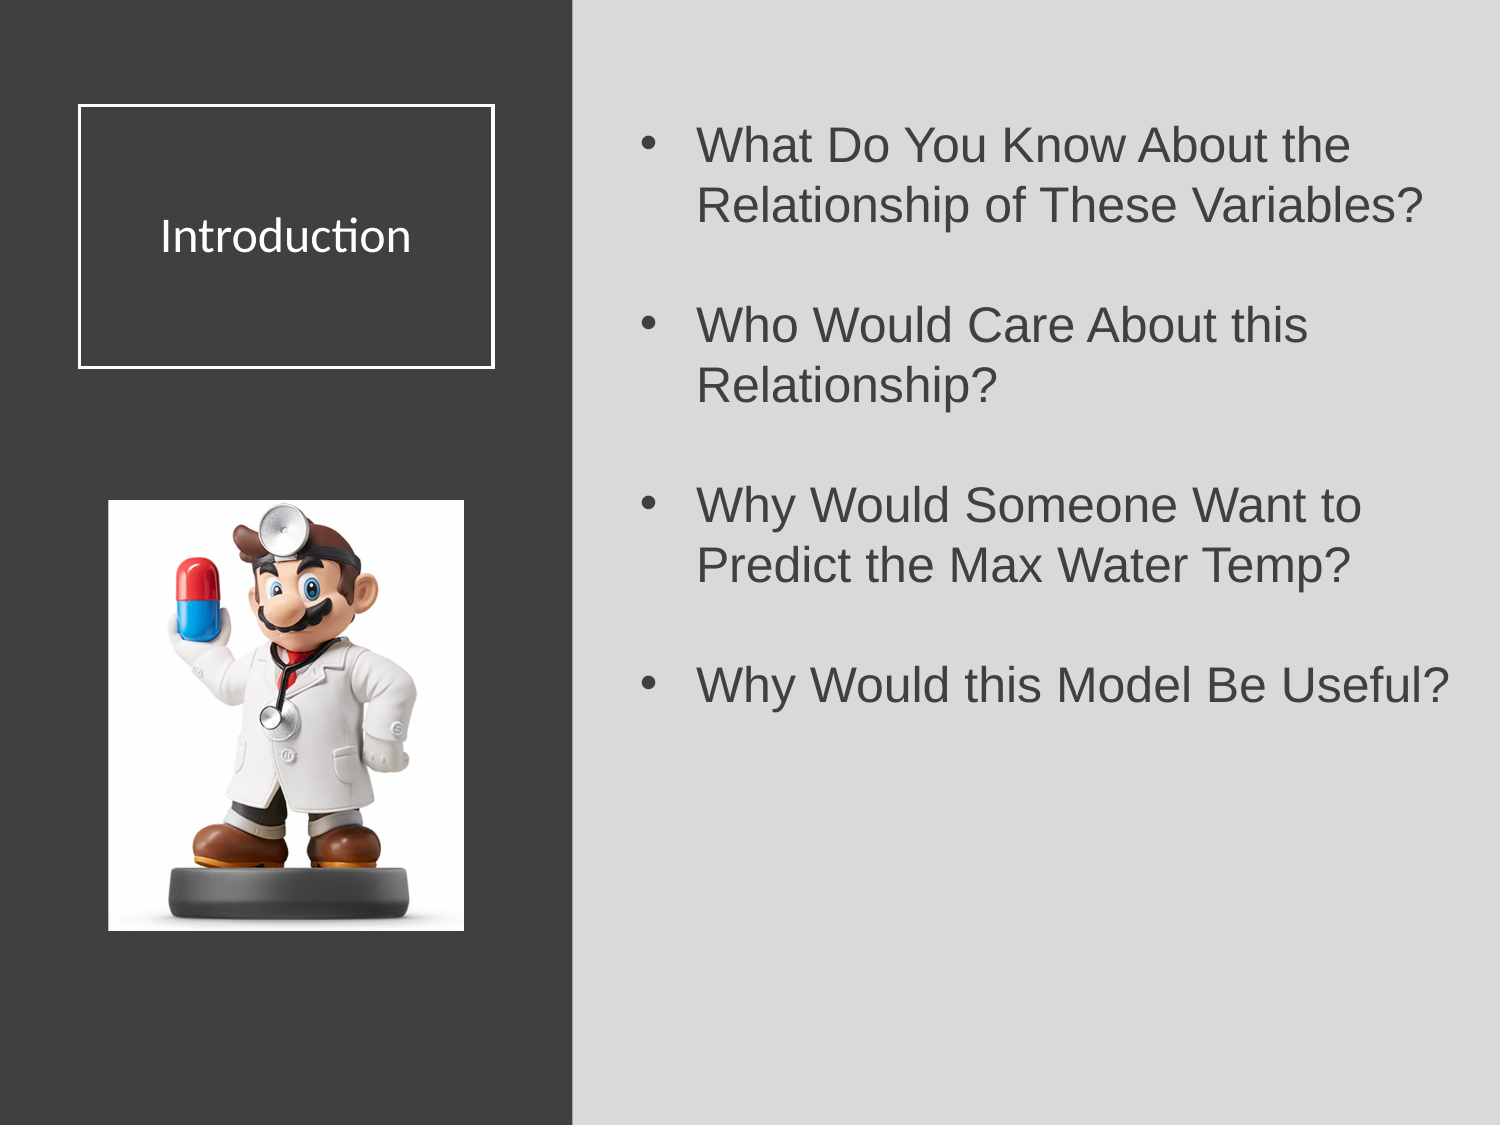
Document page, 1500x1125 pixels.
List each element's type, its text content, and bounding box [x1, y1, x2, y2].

text_box [0, 0, 573, 1125]
picture [107, 499, 465, 931]
text_box What Do You Know About the Relationship of These Variables? Who Would Care About this Relationship? Why Would Someone Want to Predict the Max Water Temp? Why Would this Model Be Useful? [624, 105, 1500, 721]
title Introduction [78, 105, 494, 368]
